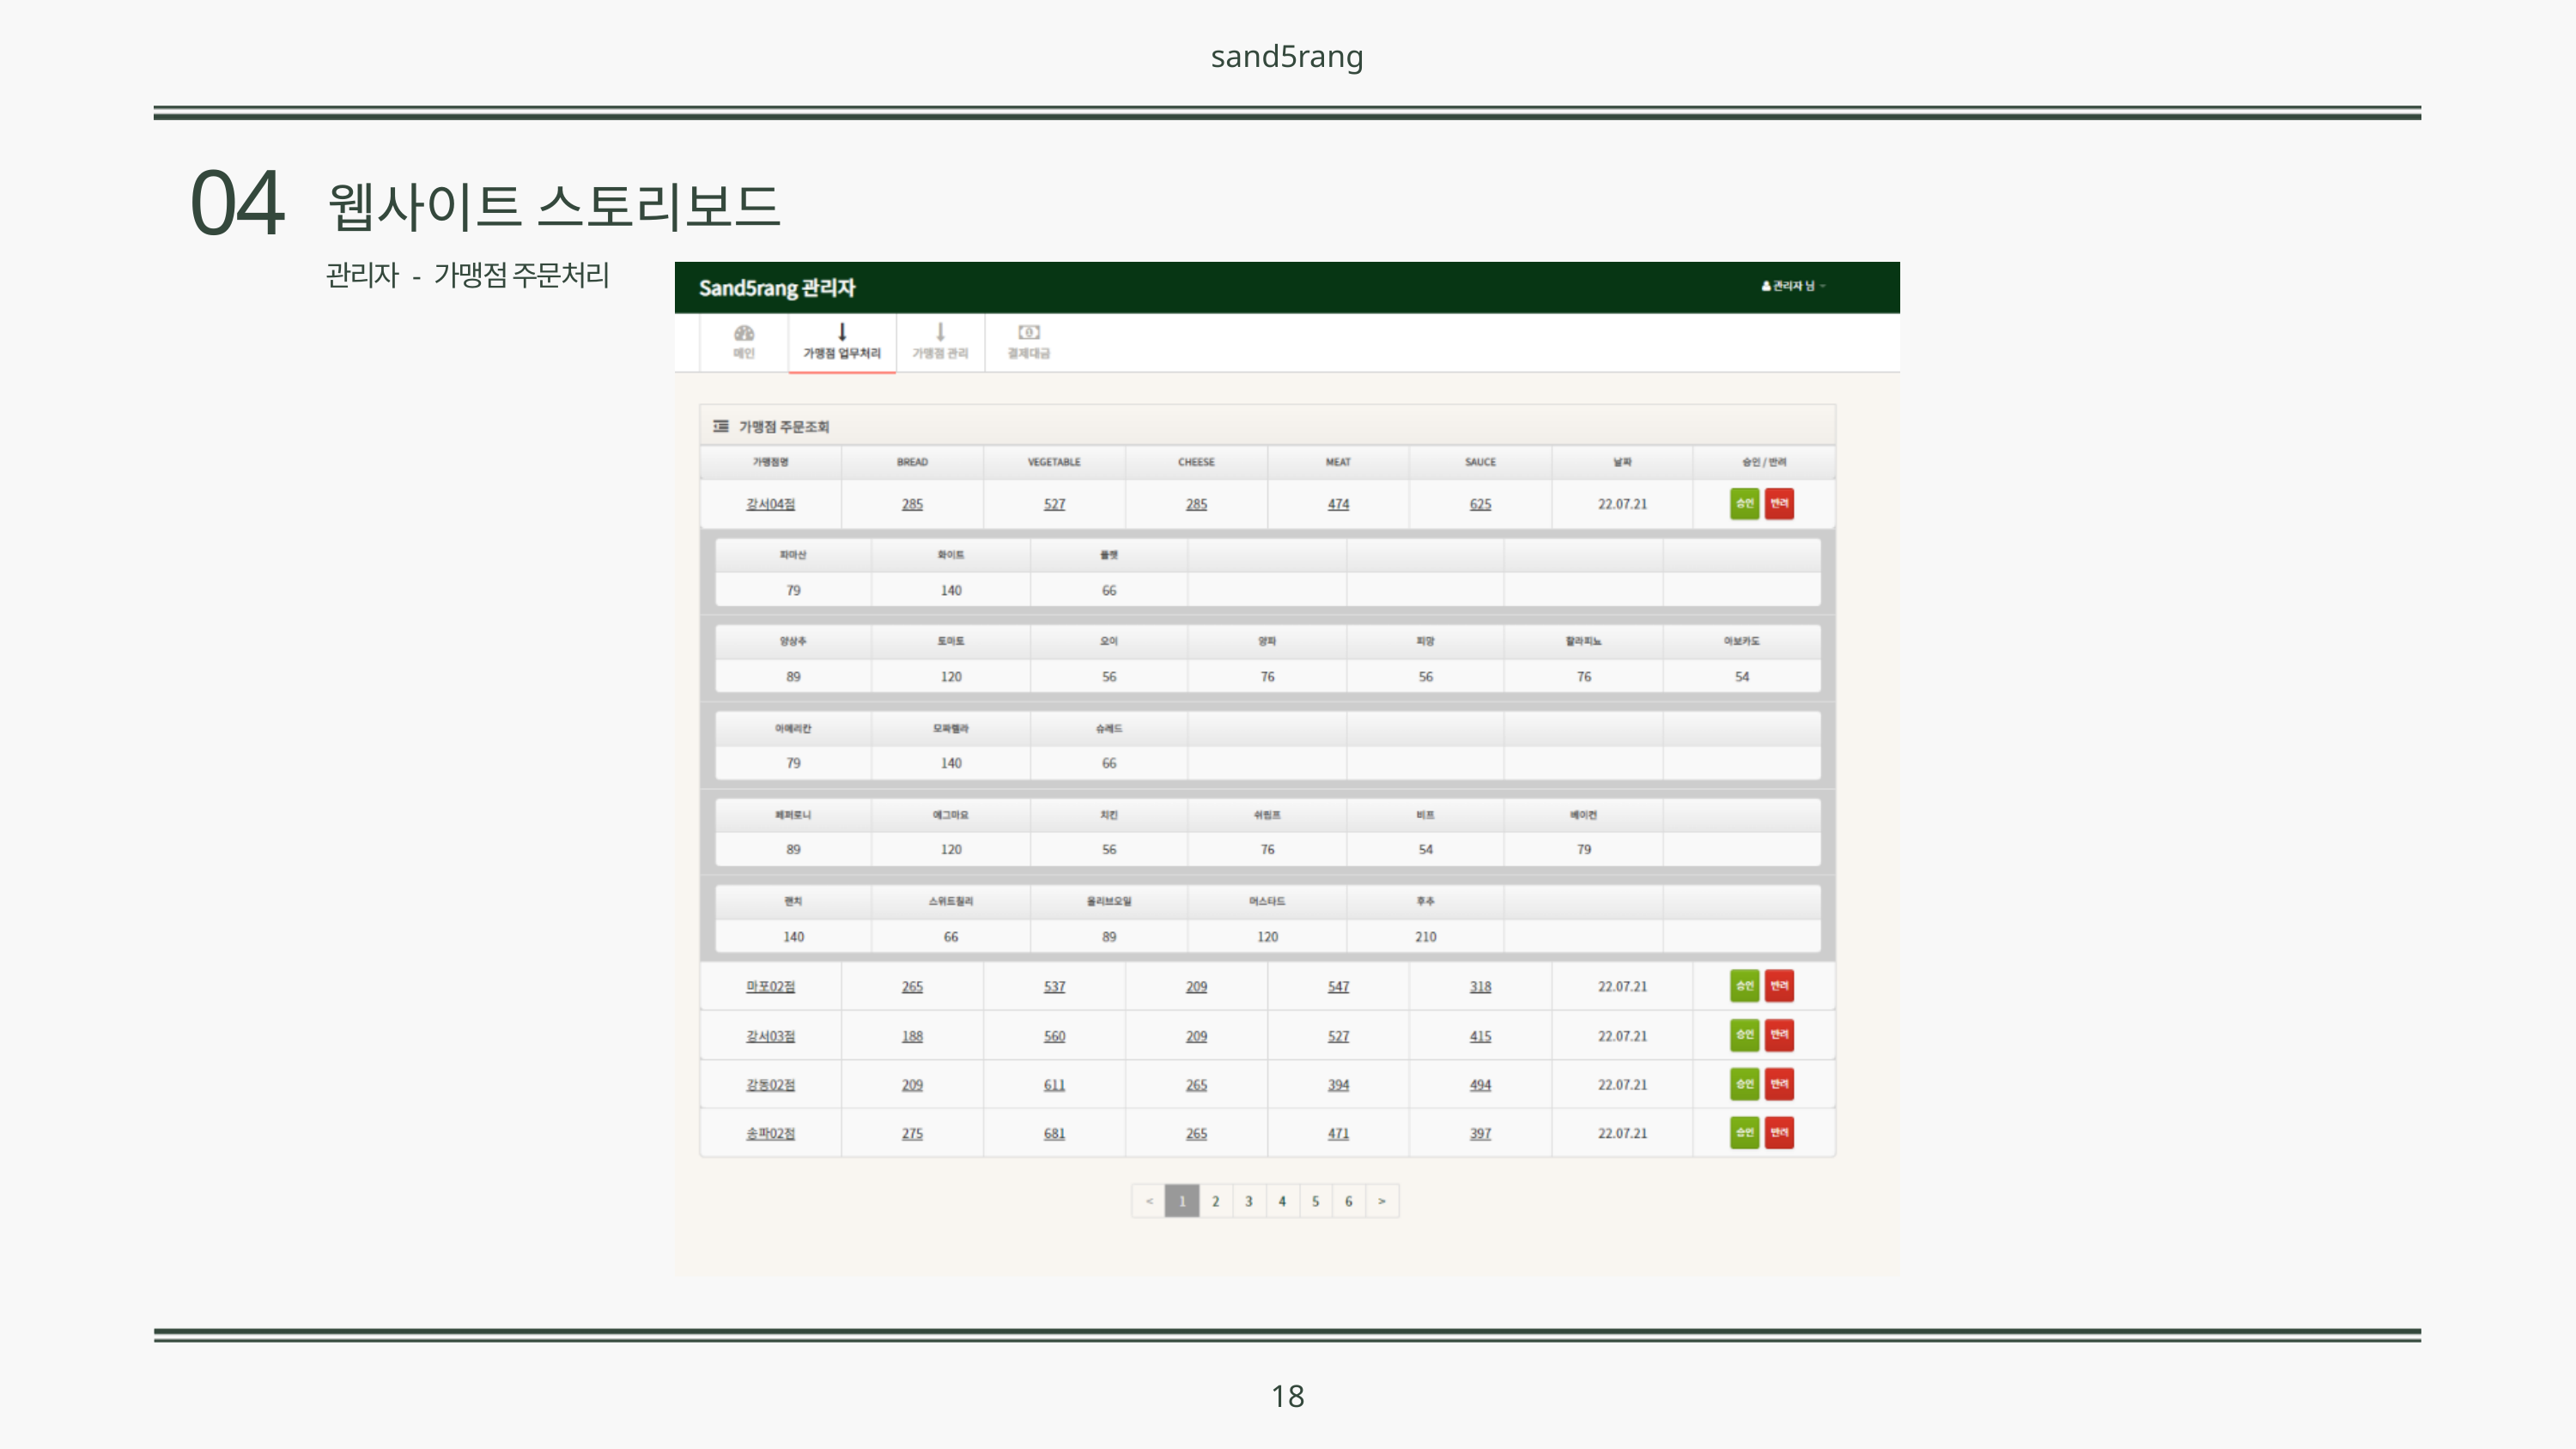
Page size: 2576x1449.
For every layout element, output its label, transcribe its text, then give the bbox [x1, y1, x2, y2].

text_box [154, 1328, 2422, 1343]
text_box 웹사이트 스토리보드 [314, 167, 1033, 246]
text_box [154, 106, 2422, 120]
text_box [675, 261, 1901, 1276]
text_box 18 [974, 1370, 1602, 1421]
text_box 관리자 - 가맹점 주문처리 [313, 252, 1086, 299]
text_box 04 [175, 139, 333, 260]
text_box sand5rang [974, 30, 1602, 80]
